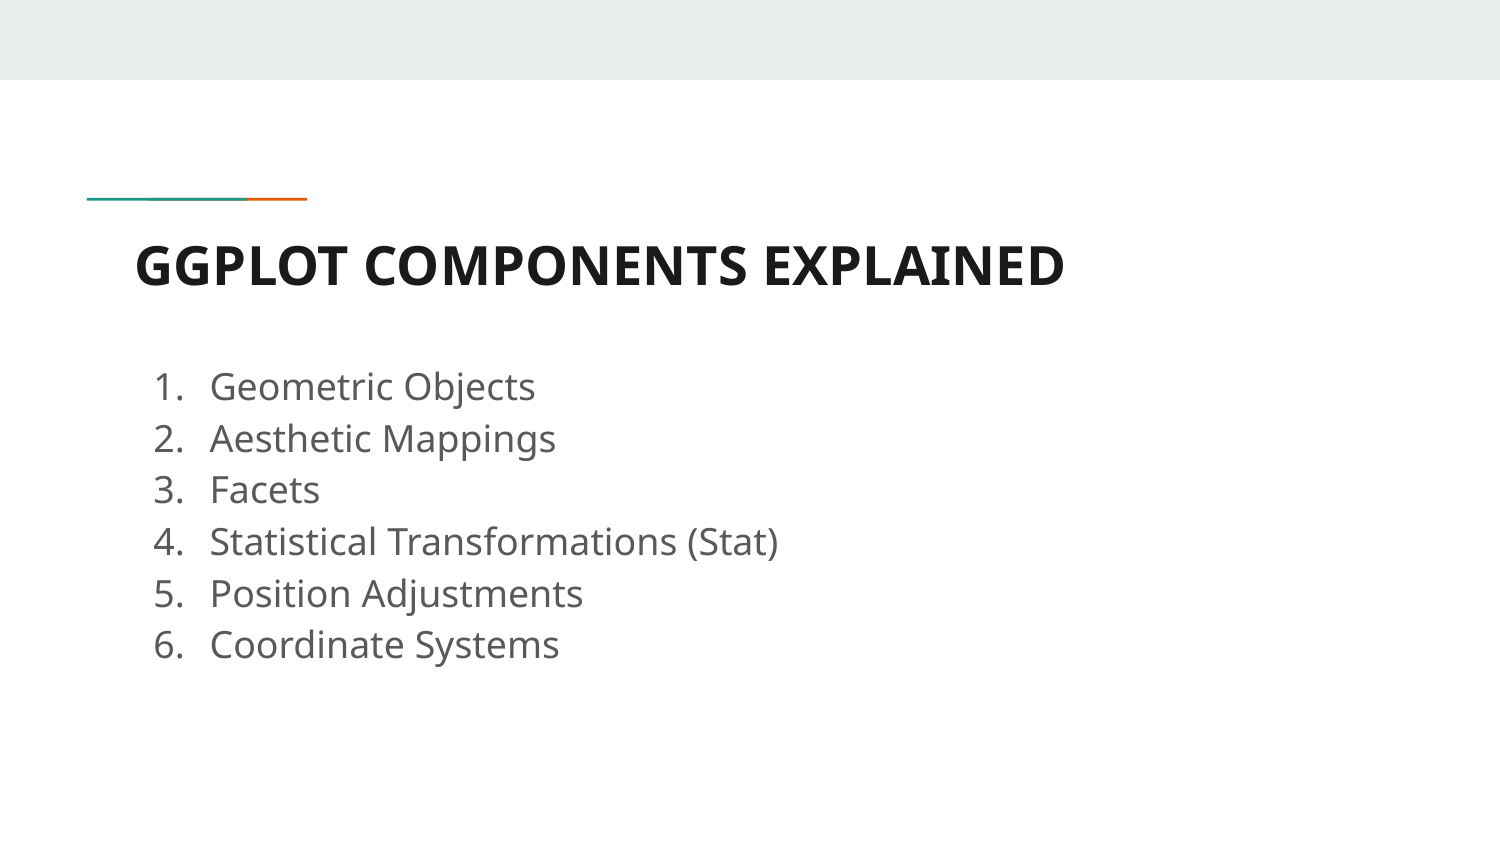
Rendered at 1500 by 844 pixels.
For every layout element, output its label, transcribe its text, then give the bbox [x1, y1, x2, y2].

title GGPLOT COMPONENTS EXPLAINED [119, 216, 1381, 305]
list Geometric Objects Aesthetic Mappings Facets Statistical Transformations (Stat) Position Adjustments Coordinate Systems [119, 341, 1381, 712]
